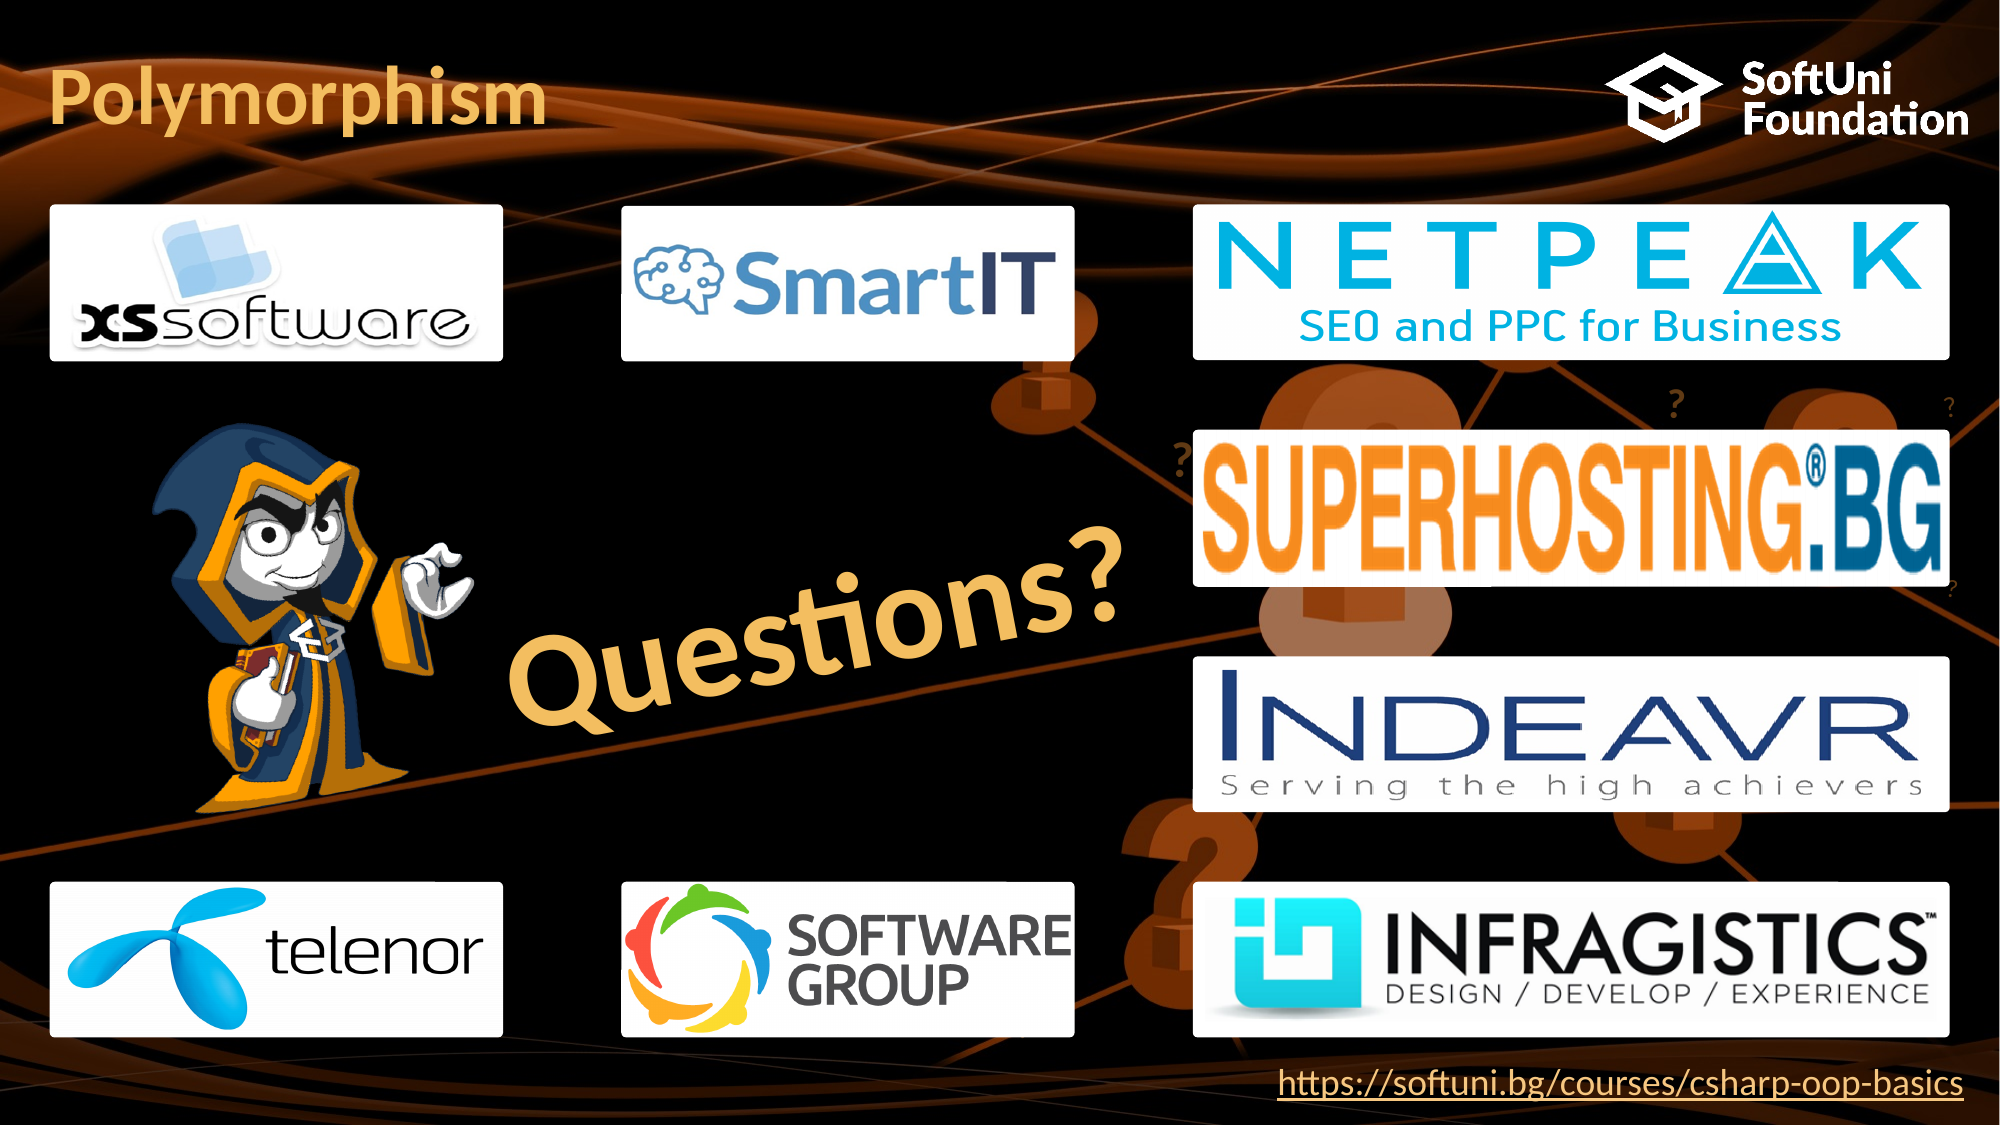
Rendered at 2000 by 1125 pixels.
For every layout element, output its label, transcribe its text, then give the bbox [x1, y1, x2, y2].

title Polymorphism [30, 6, 1602, 189]
list https://softuni.bg/courses/csharp-oop-basics [250, 1050, 1971, 1108]
picture [0, 0, 2000, 1125]
